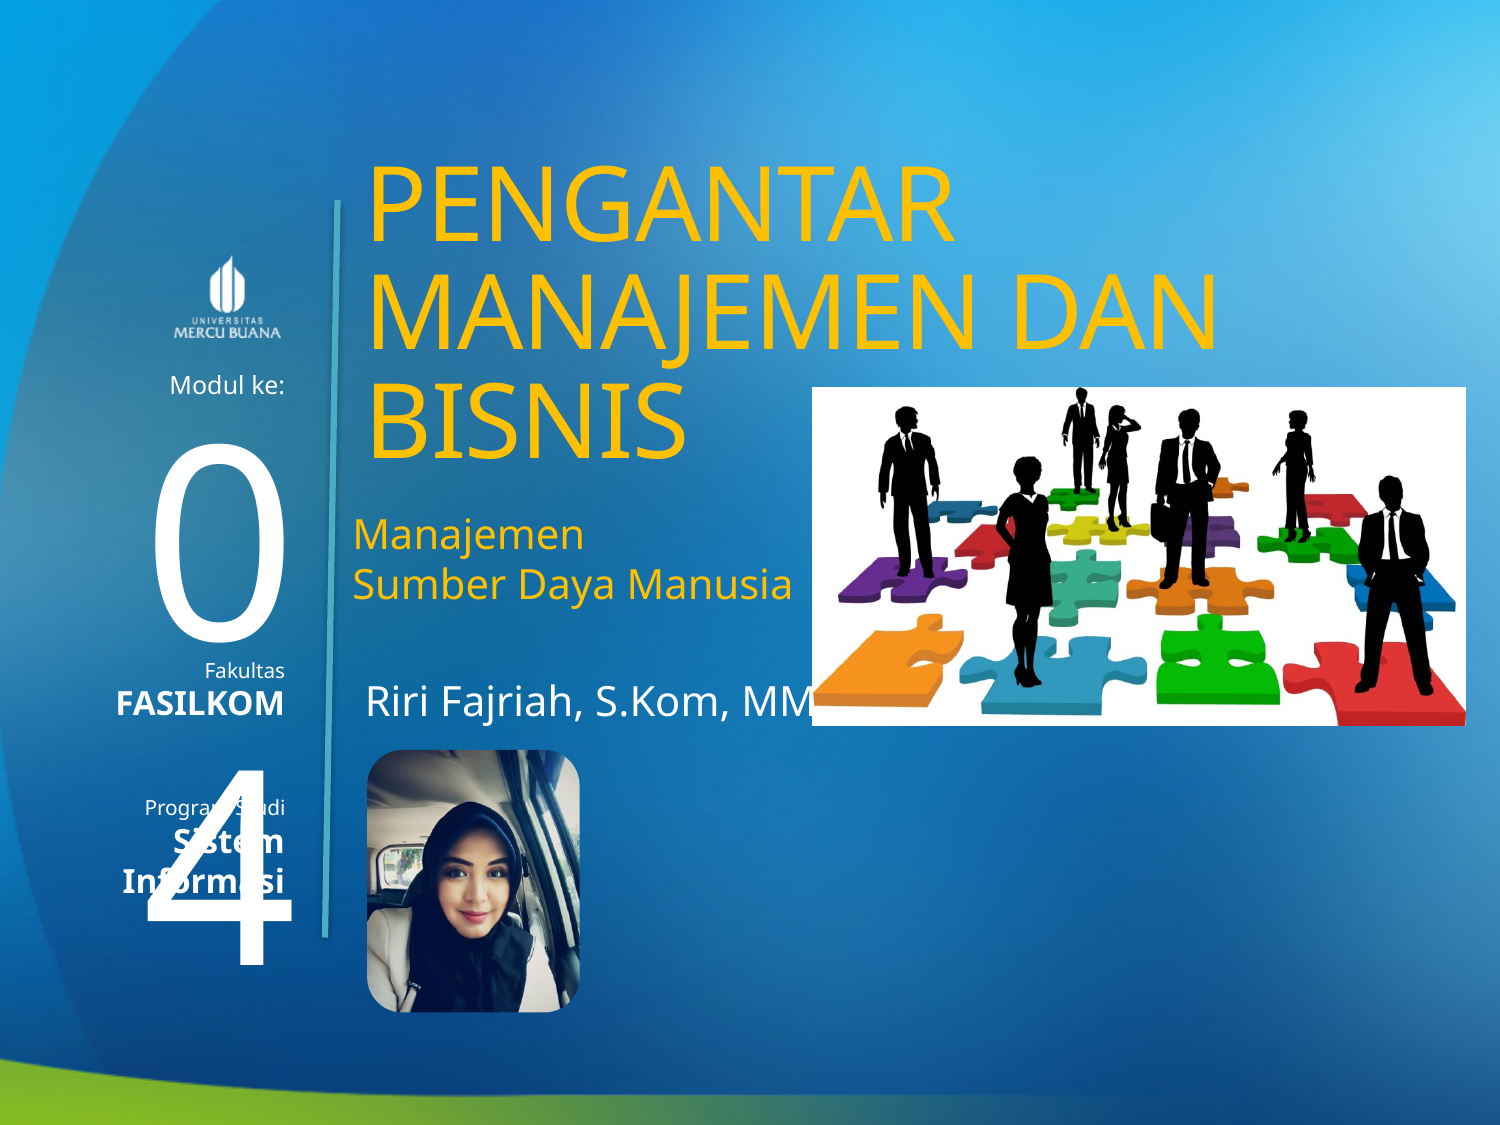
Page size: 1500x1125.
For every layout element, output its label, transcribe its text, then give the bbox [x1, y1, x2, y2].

list Manajemen Sumber Daya Manusia [337, 500, 807, 588]
list FASILKOM [12, 675, 300, 750]
list Sistem Informasi [0, 812, 300, 913]
list PENGANTAR MANAJEMEN DAN BISNIS [350, 187, 1450, 488]
picture [0, 0, 1500, 1125]
picture [168, 805, 175, 812]
list Riri Fajriah, S.Kom, MM [350, 662, 1450, 738]
list 04 [0, 362, 313, 700]
